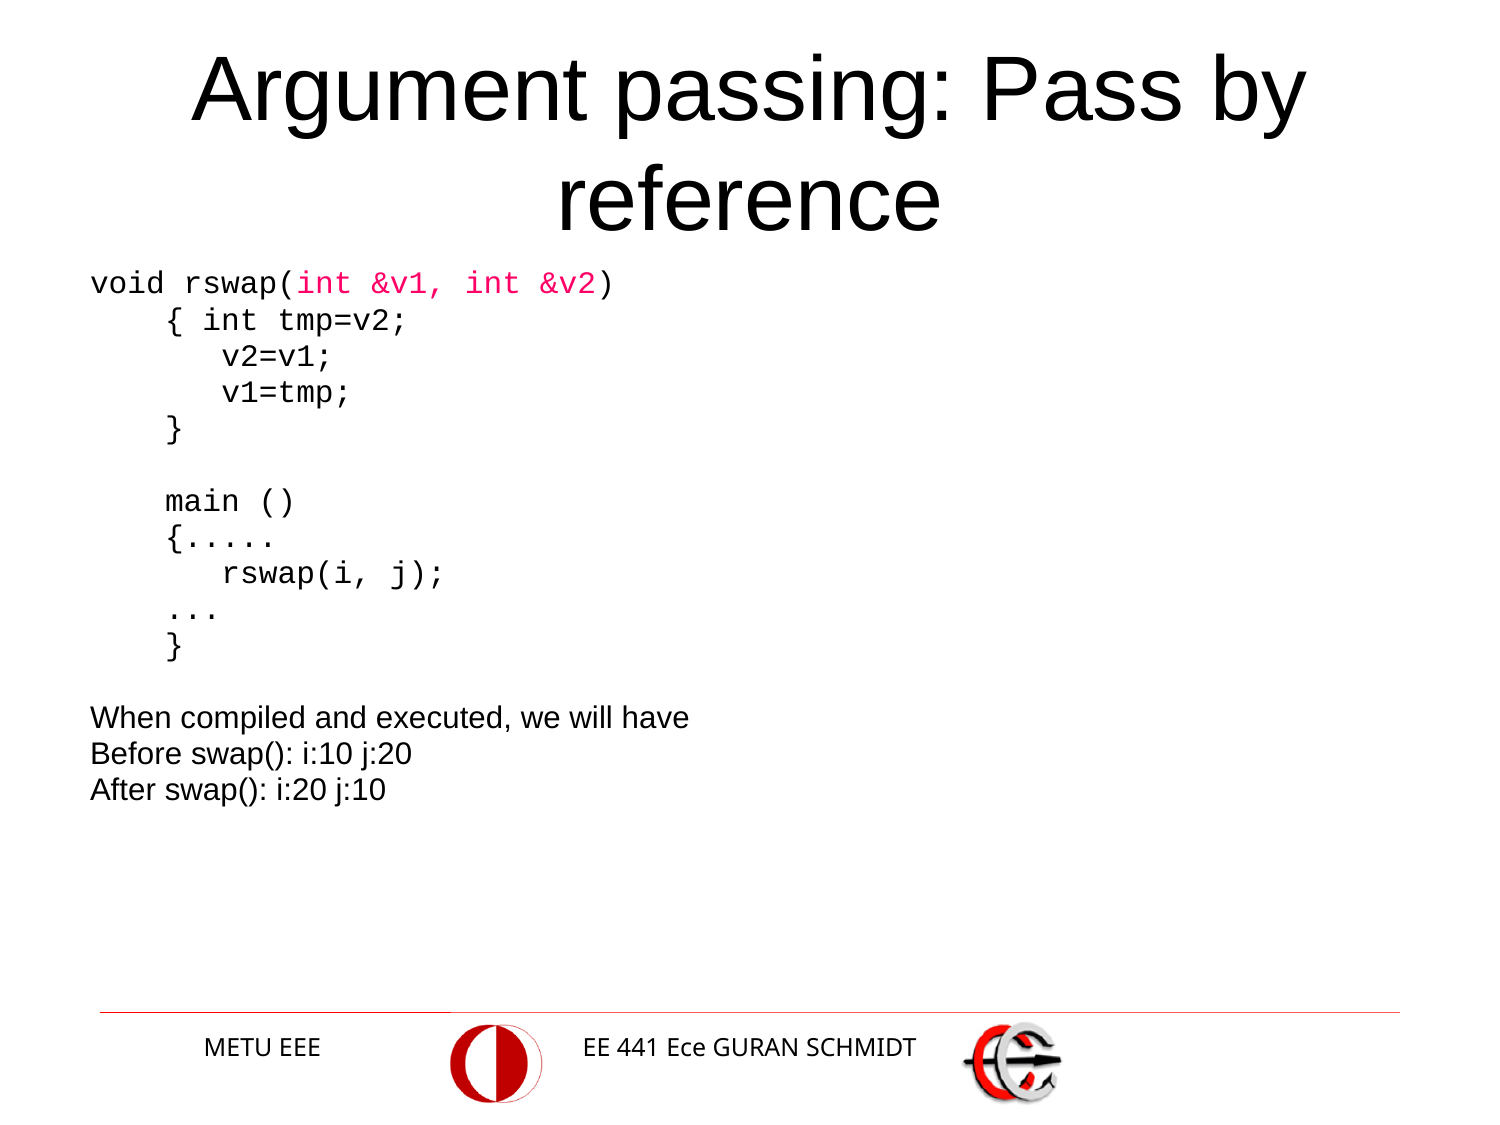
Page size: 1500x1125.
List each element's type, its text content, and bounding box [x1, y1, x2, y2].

picture [950, 1019, 1068, 1106]
picture [448, 1023, 543, 1103]
slide_number METU EEE [99, 1024, 425, 1103]
title Argument passing: Pass by reference [75, 45, 1425, 233]
footer EE 441 Ece GURAN SCHMIDT [512, 1024, 988, 1103]
list void rswap(int &v1, int &v2) { int tmp=v2; v2=v1; v1=tmp; } main () {..... rswap(i, j); ... } When compiled and executed, we will have Before swap(): i:10 j:20 After swap(): i:20 j:10 [75, 262, 1425, 988]
